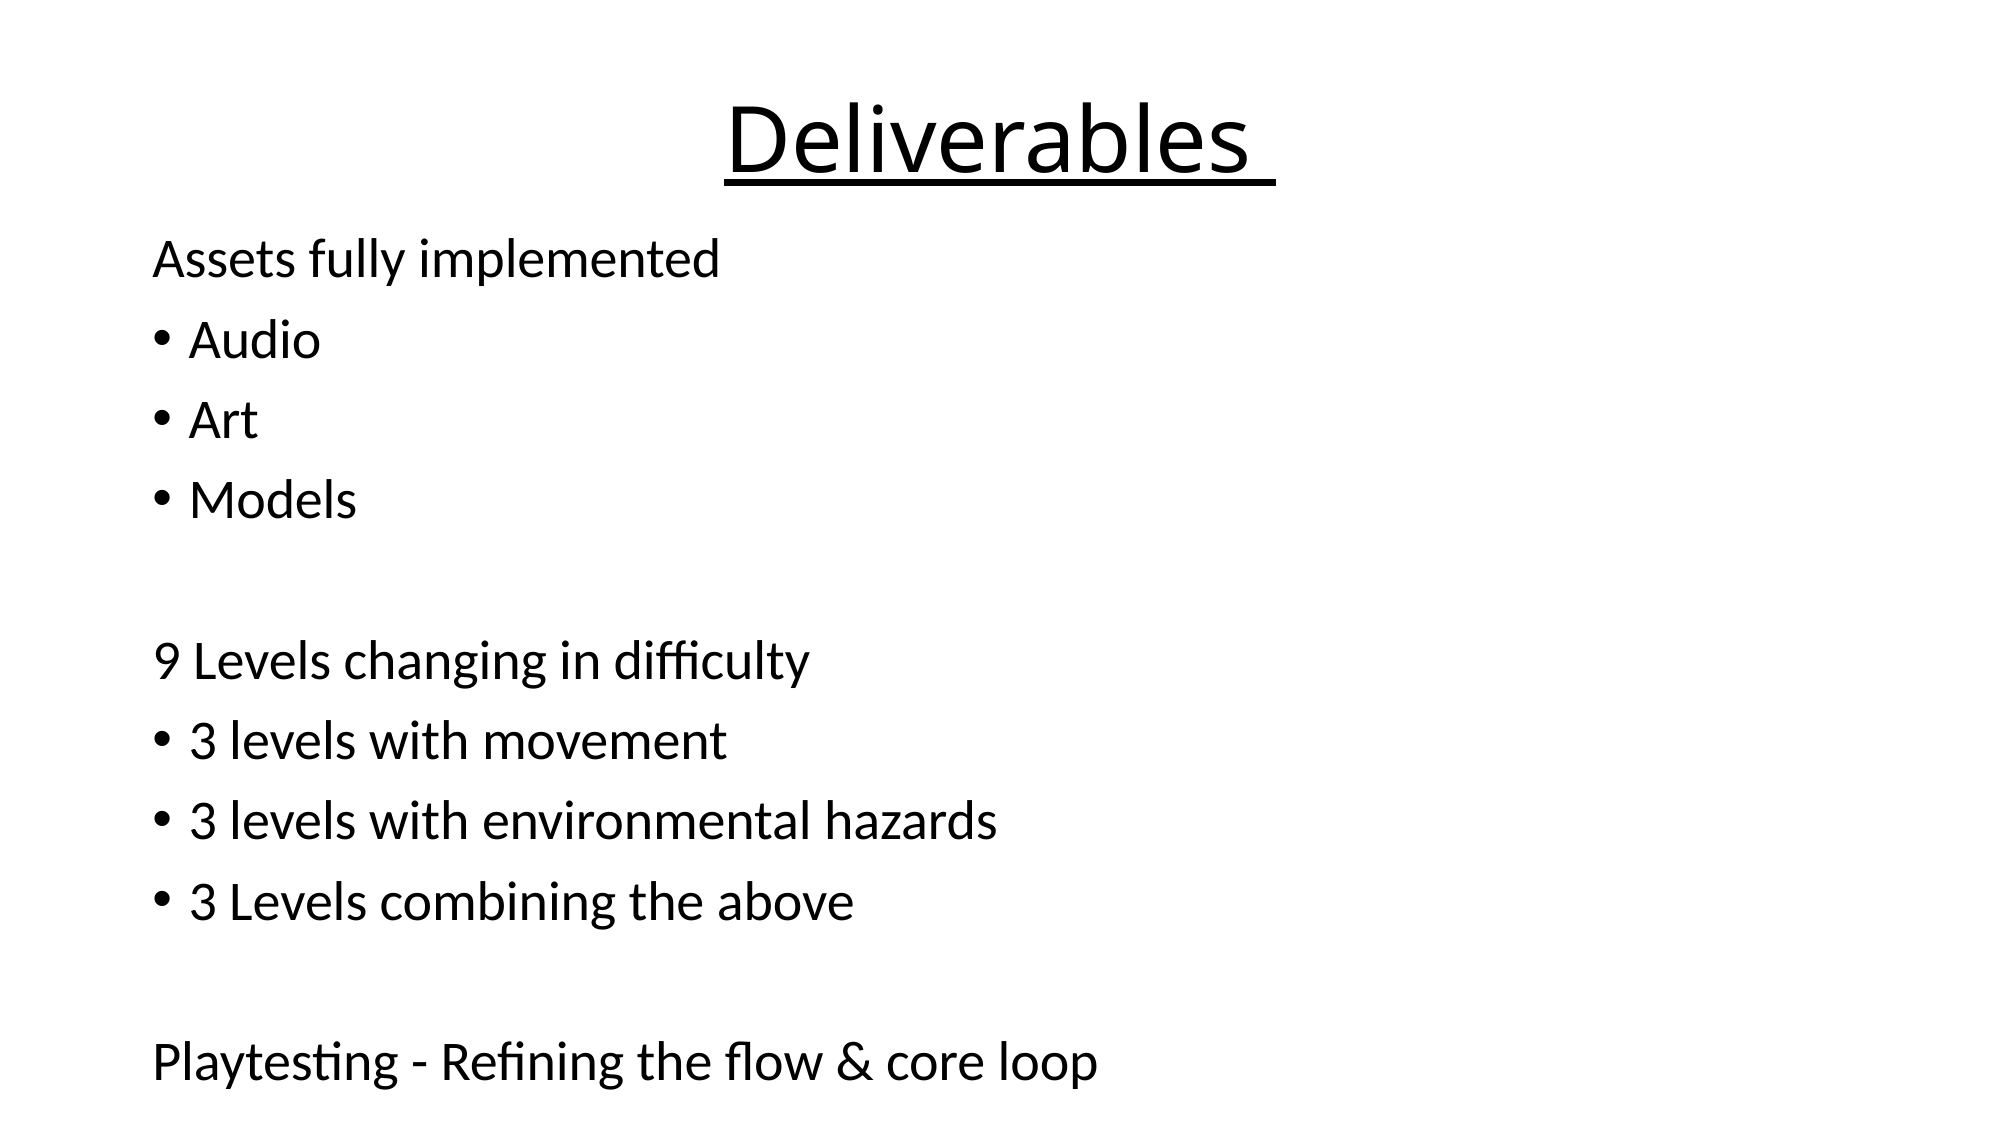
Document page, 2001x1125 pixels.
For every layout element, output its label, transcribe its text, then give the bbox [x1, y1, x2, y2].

list Assets fully implemented Audio Art Models 9 Levels changing in difficulty 3 levels with movement 3 levels with environmental hazards 3 Levels combining the above Playtesting - Refining the flow & core loop [137, 222, 1863, 1105]
title Deliverables [137, 34, 1863, 222]
